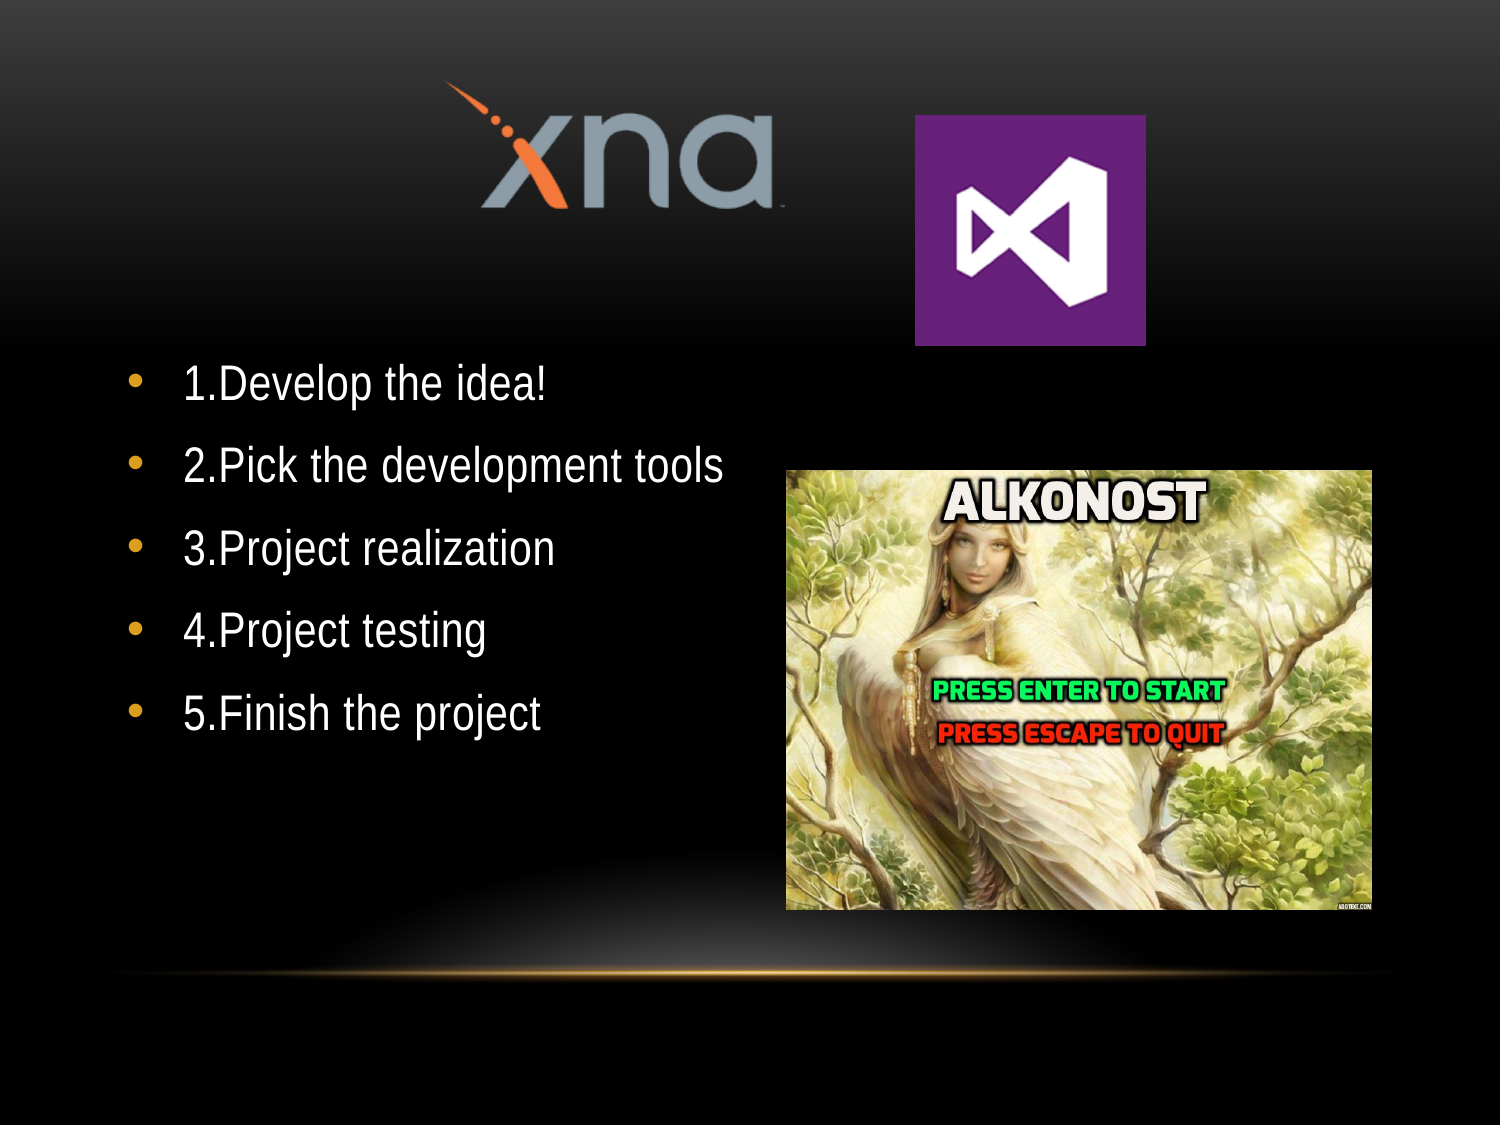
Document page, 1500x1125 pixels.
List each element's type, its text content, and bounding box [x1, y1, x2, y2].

picture [0, 0, 1500, 1125]
text_box 1.Develop the idea! 2.Pick the development tools 3.Project realization 4.Project testing 5.Finish the project [112, 342, 750, 776]
